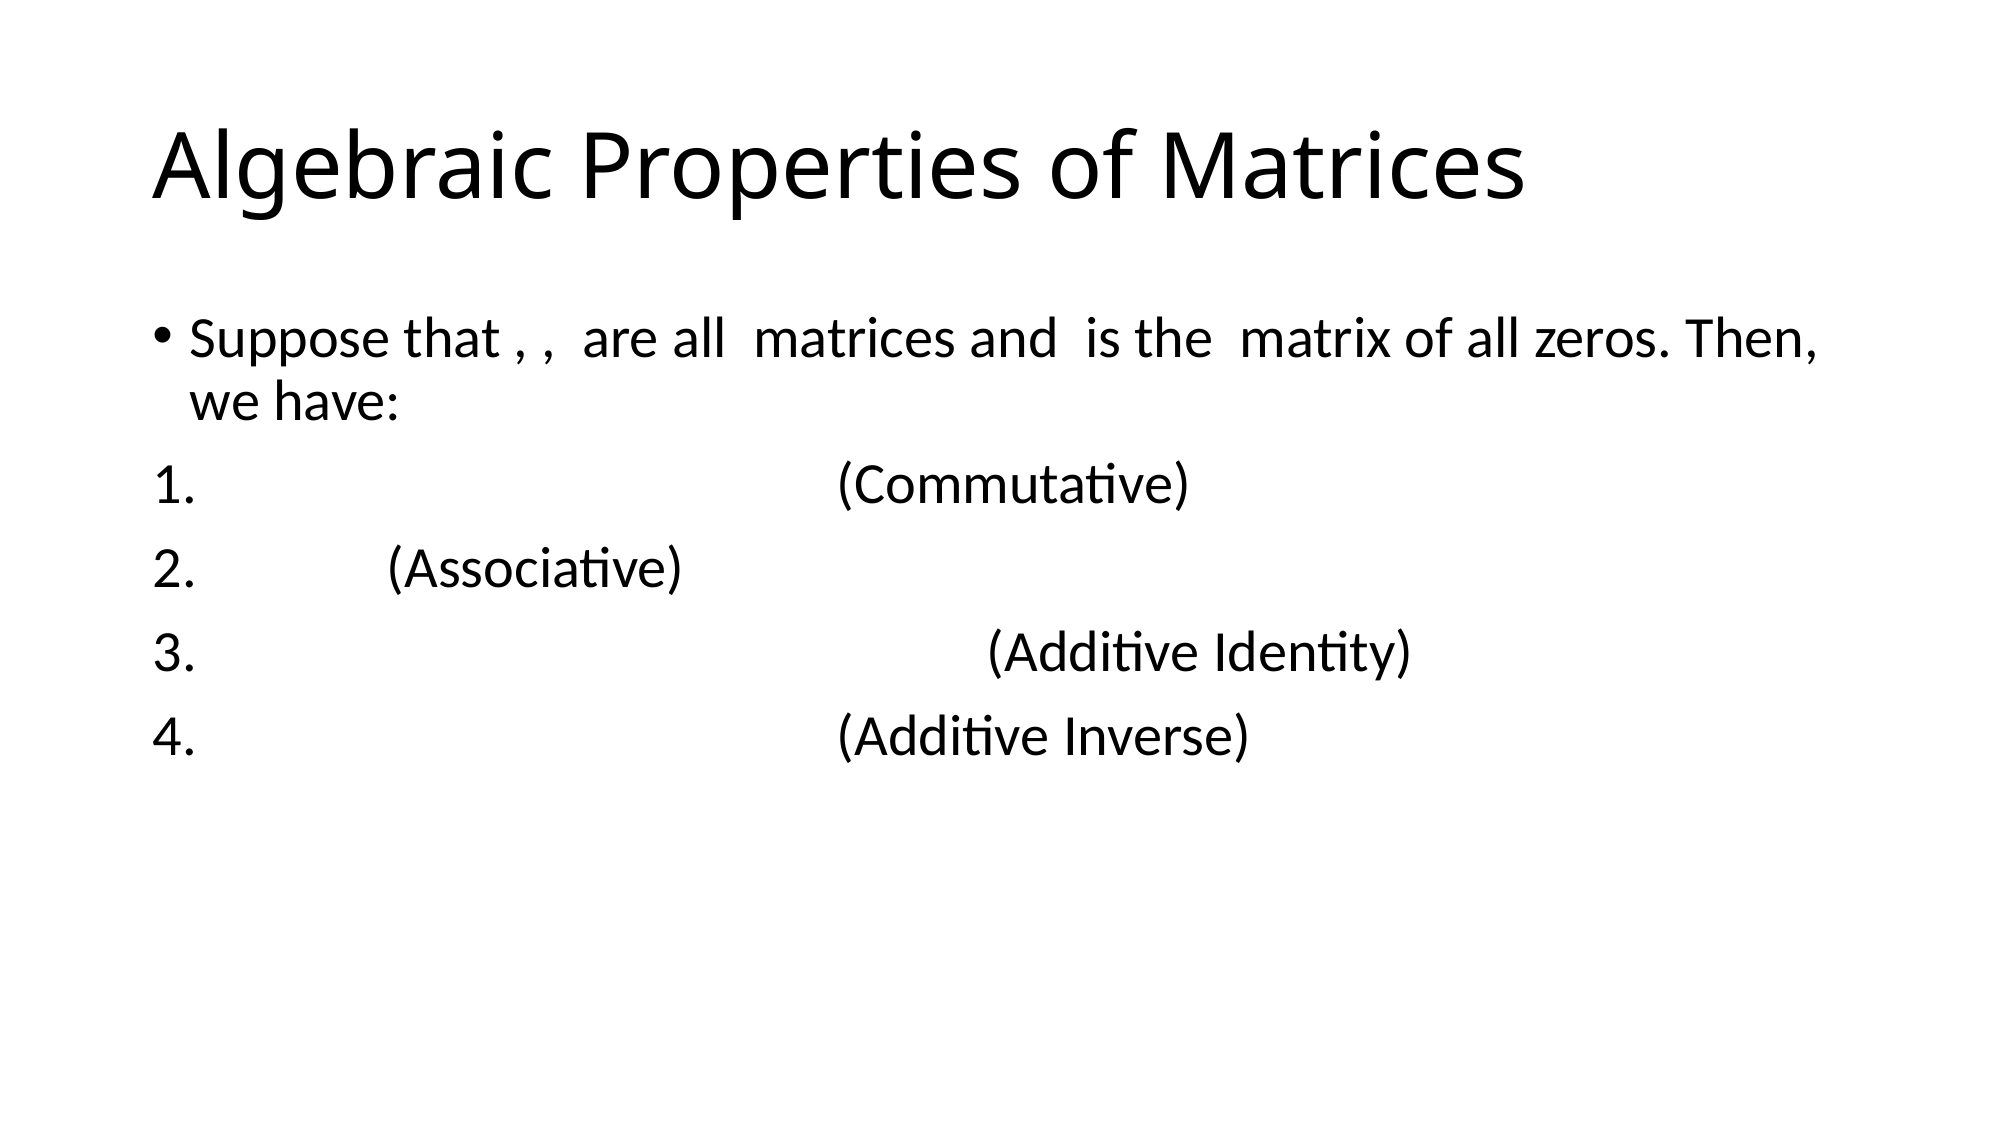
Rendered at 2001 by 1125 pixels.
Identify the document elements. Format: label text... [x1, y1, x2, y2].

title Algebraic Properties of Matrices [137, 59, 1863, 278]
